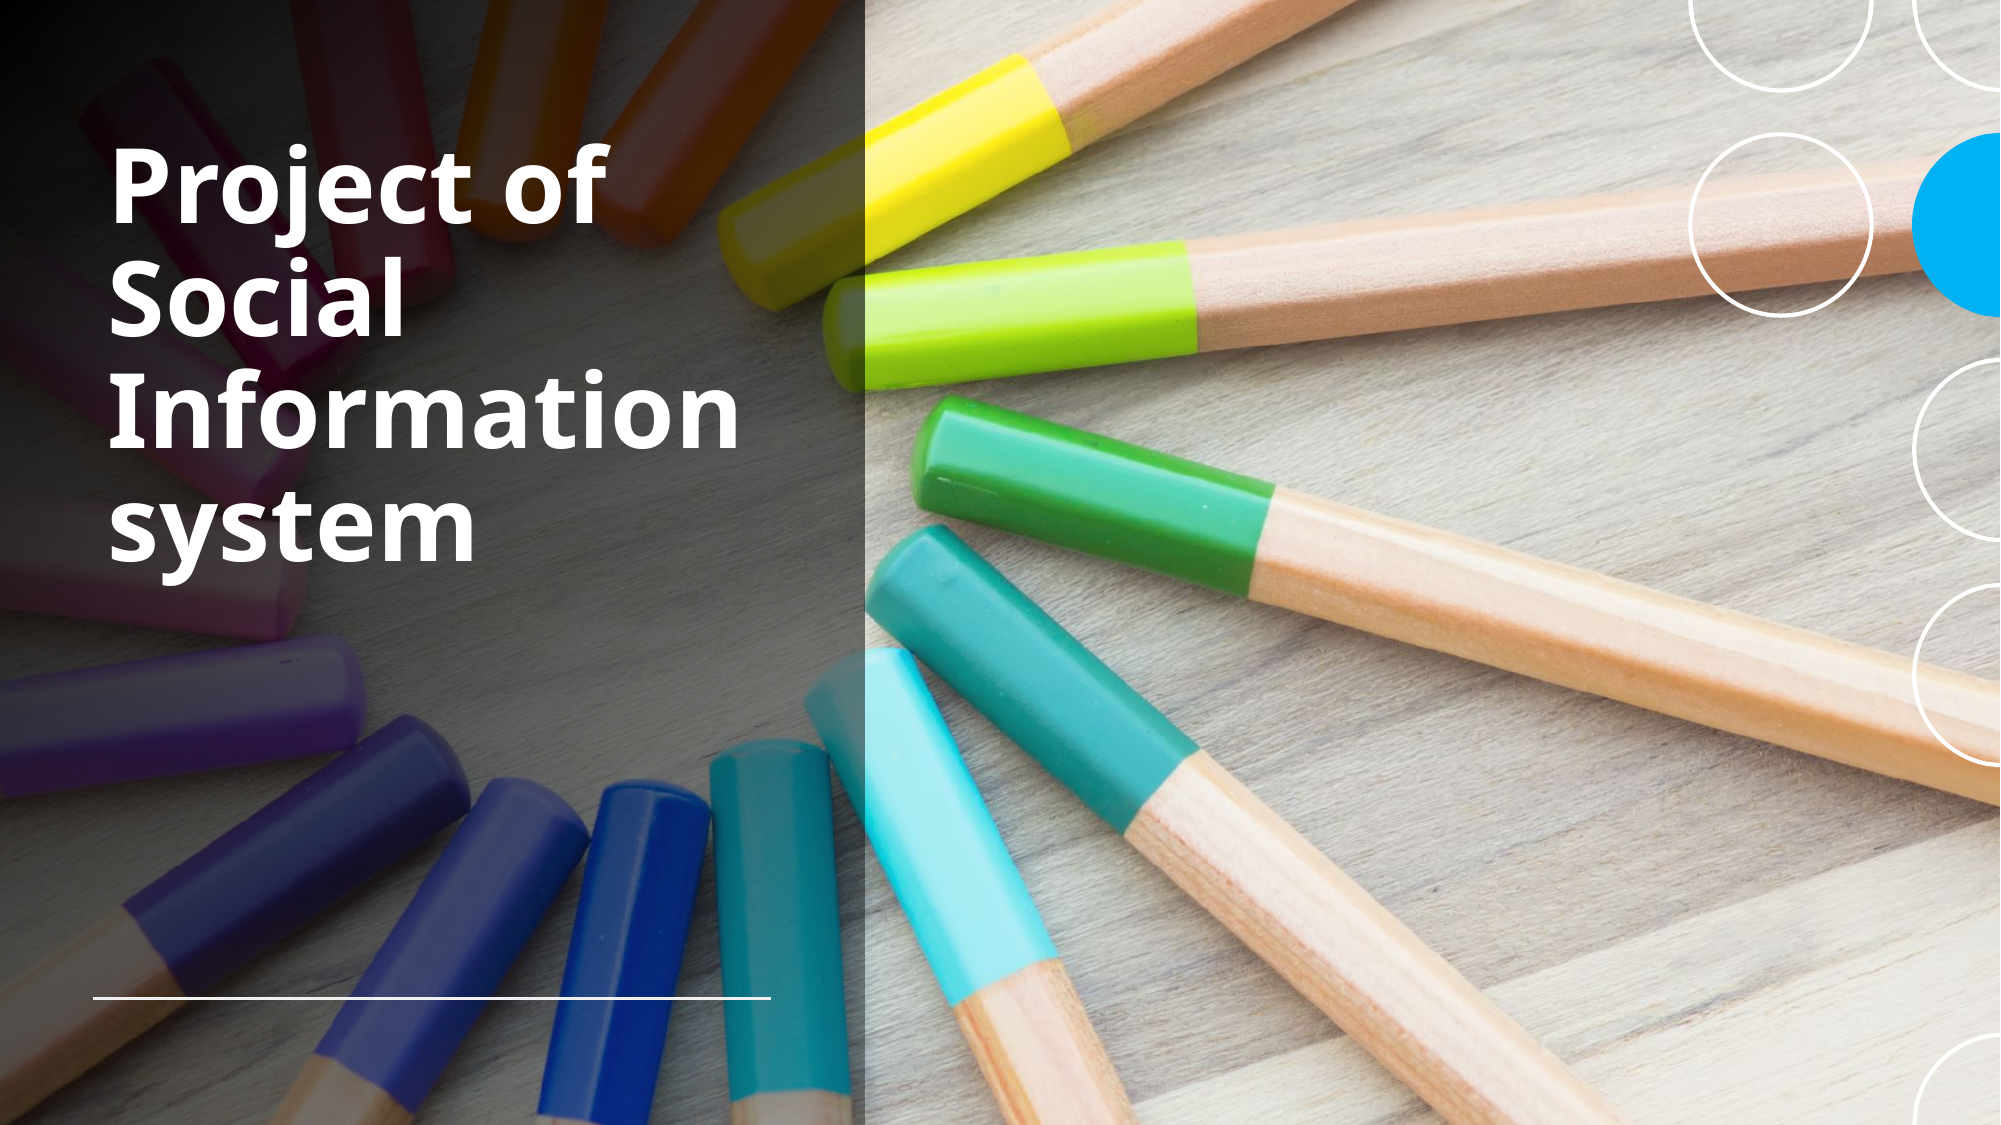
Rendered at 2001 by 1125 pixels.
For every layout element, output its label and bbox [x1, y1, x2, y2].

picture [0, 0, 1688, 1125]
text_box [1688, 0, 2000, 1125]
